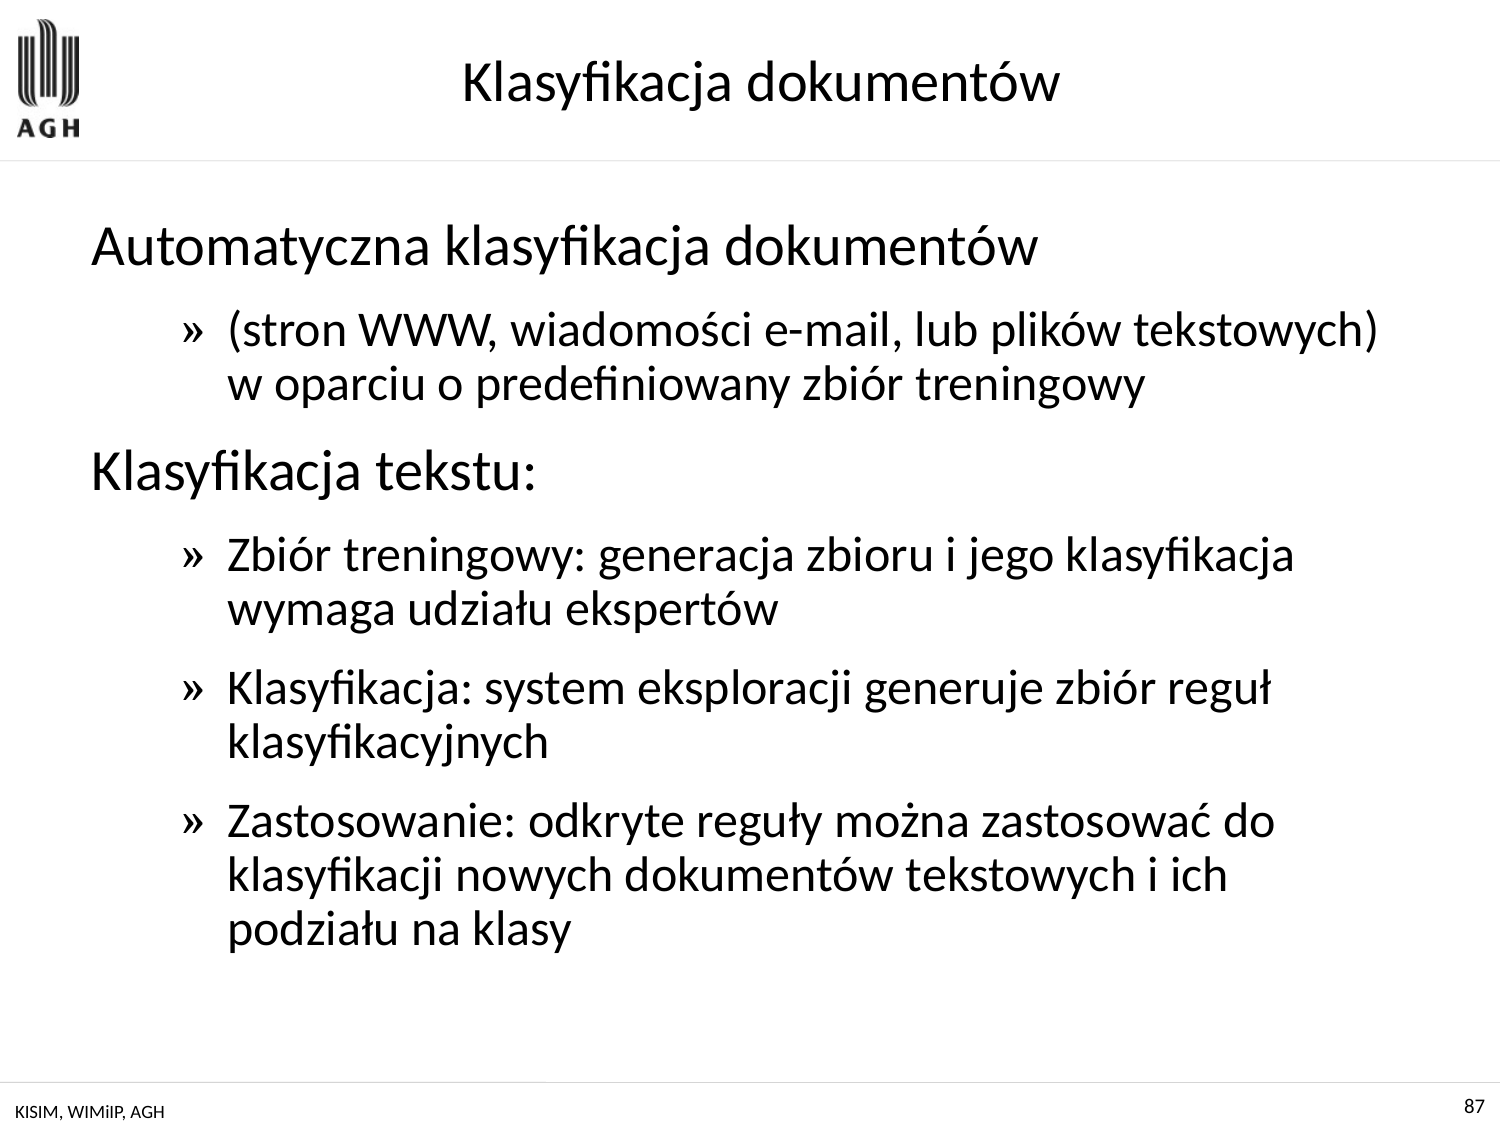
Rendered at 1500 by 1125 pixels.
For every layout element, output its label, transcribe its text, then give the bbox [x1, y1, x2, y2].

footer KISIM, WIMiIP, AGH [0, 1092, 476, 1125]
picture [17, 19, 79, 138]
list Automatyczna klasyfikacja dokumentów (stron WWW, wiadomości e-mail, lub plików tekstowych) w oparciu o predefiniowany zbiór treningowy Klasyfikacja tekstu: Zbiór treningowy: generacja zbioru i jego klasyfikacja wymaga udziału ekspertów Klasyfikacja: system eksploracji generuje zbiór reguł klasyfikacyjnych Zastosowanie: odkryte reguły można zastosować do klasyfikacji nowych dokumentów tekstowych i ich podziału na klasy [76, 207, 1428, 1048]
title Klasyfikacja dokumentów [147, 30, 1377, 126]
